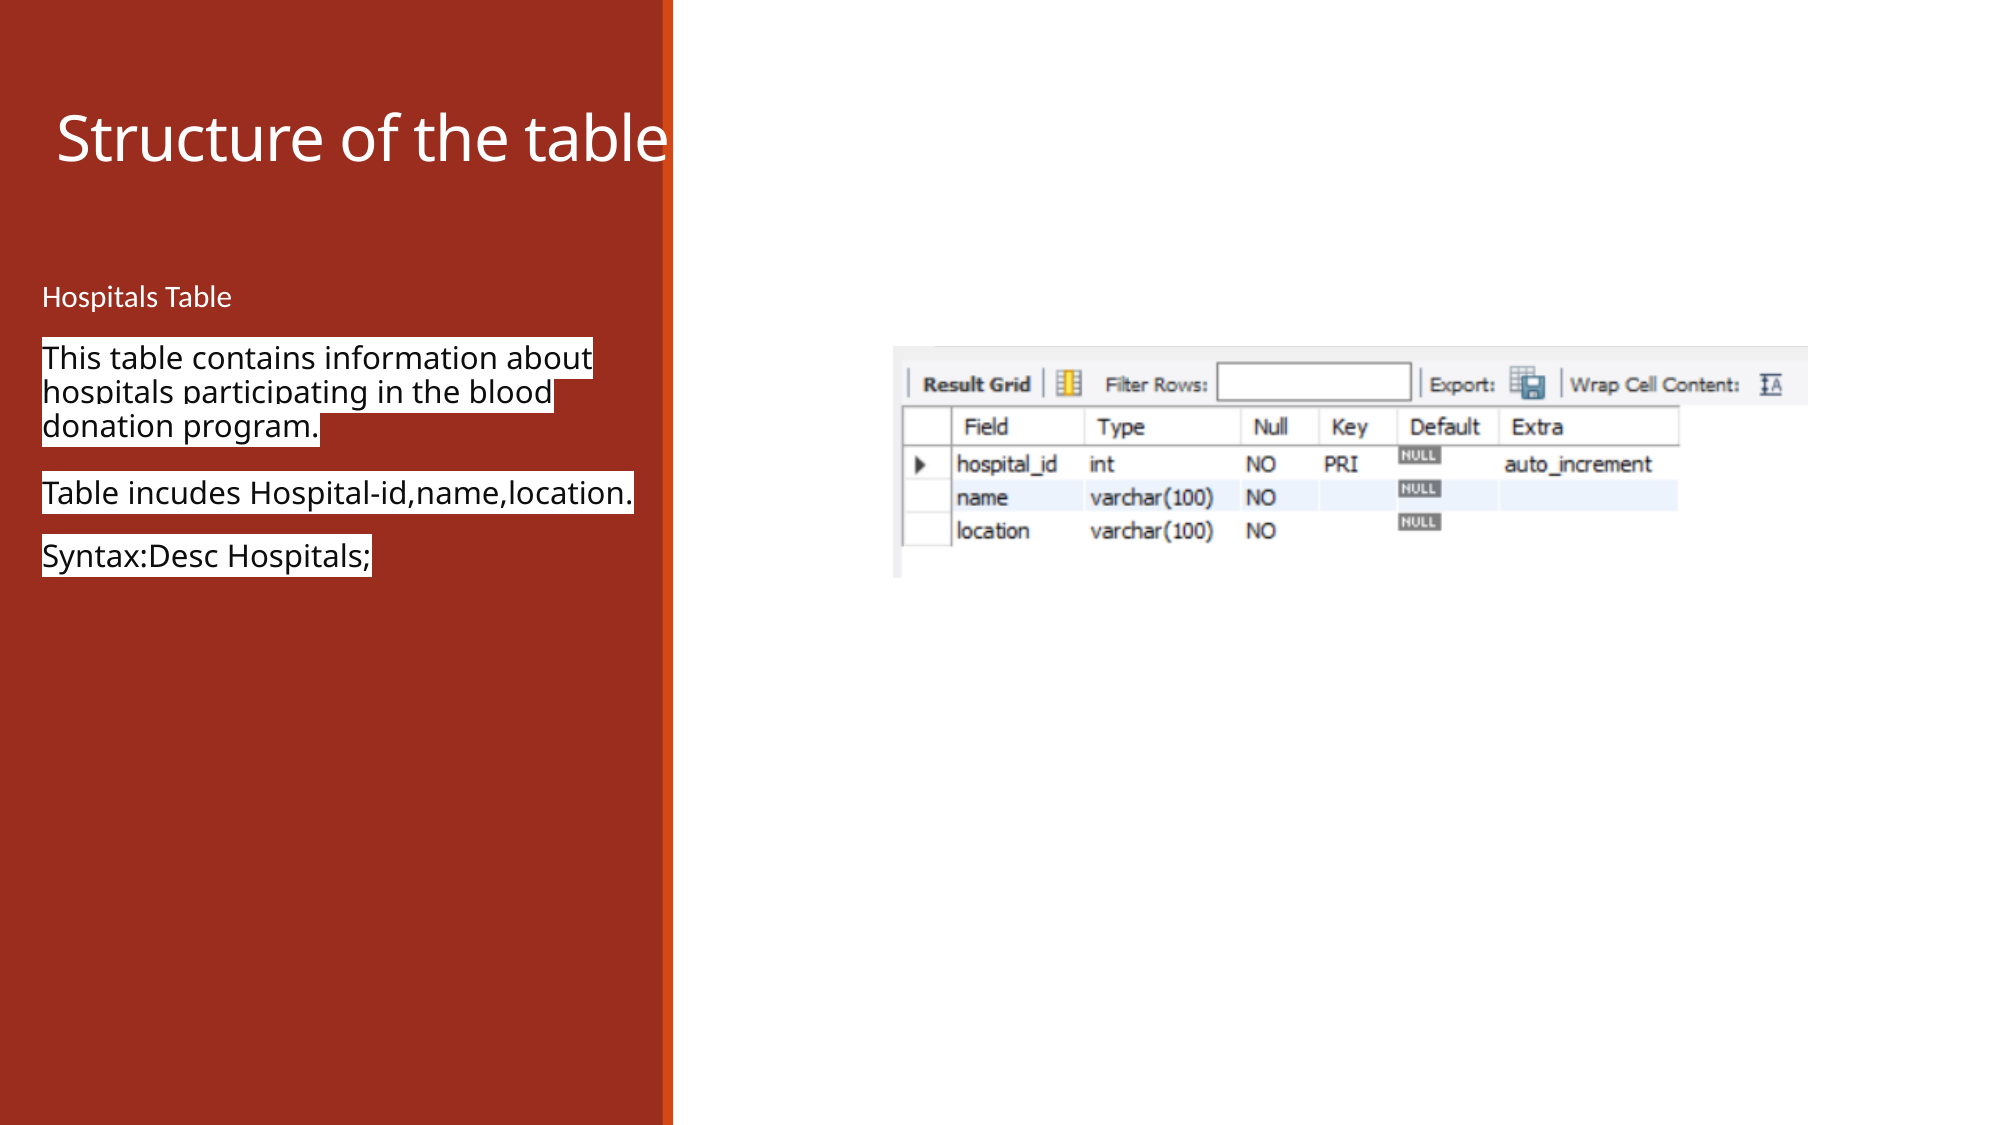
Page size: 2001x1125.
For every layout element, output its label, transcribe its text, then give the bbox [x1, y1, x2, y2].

list Hospitals Table This table contains information about hospitals participating in the blood donation program. Table incudes Hospital-id,name,location. Syntax:Desc Hospitals; [27, 272, 673, 954]
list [892, 346, 1808, 579]
title Structure of the table [41, 94, 687, 182]
